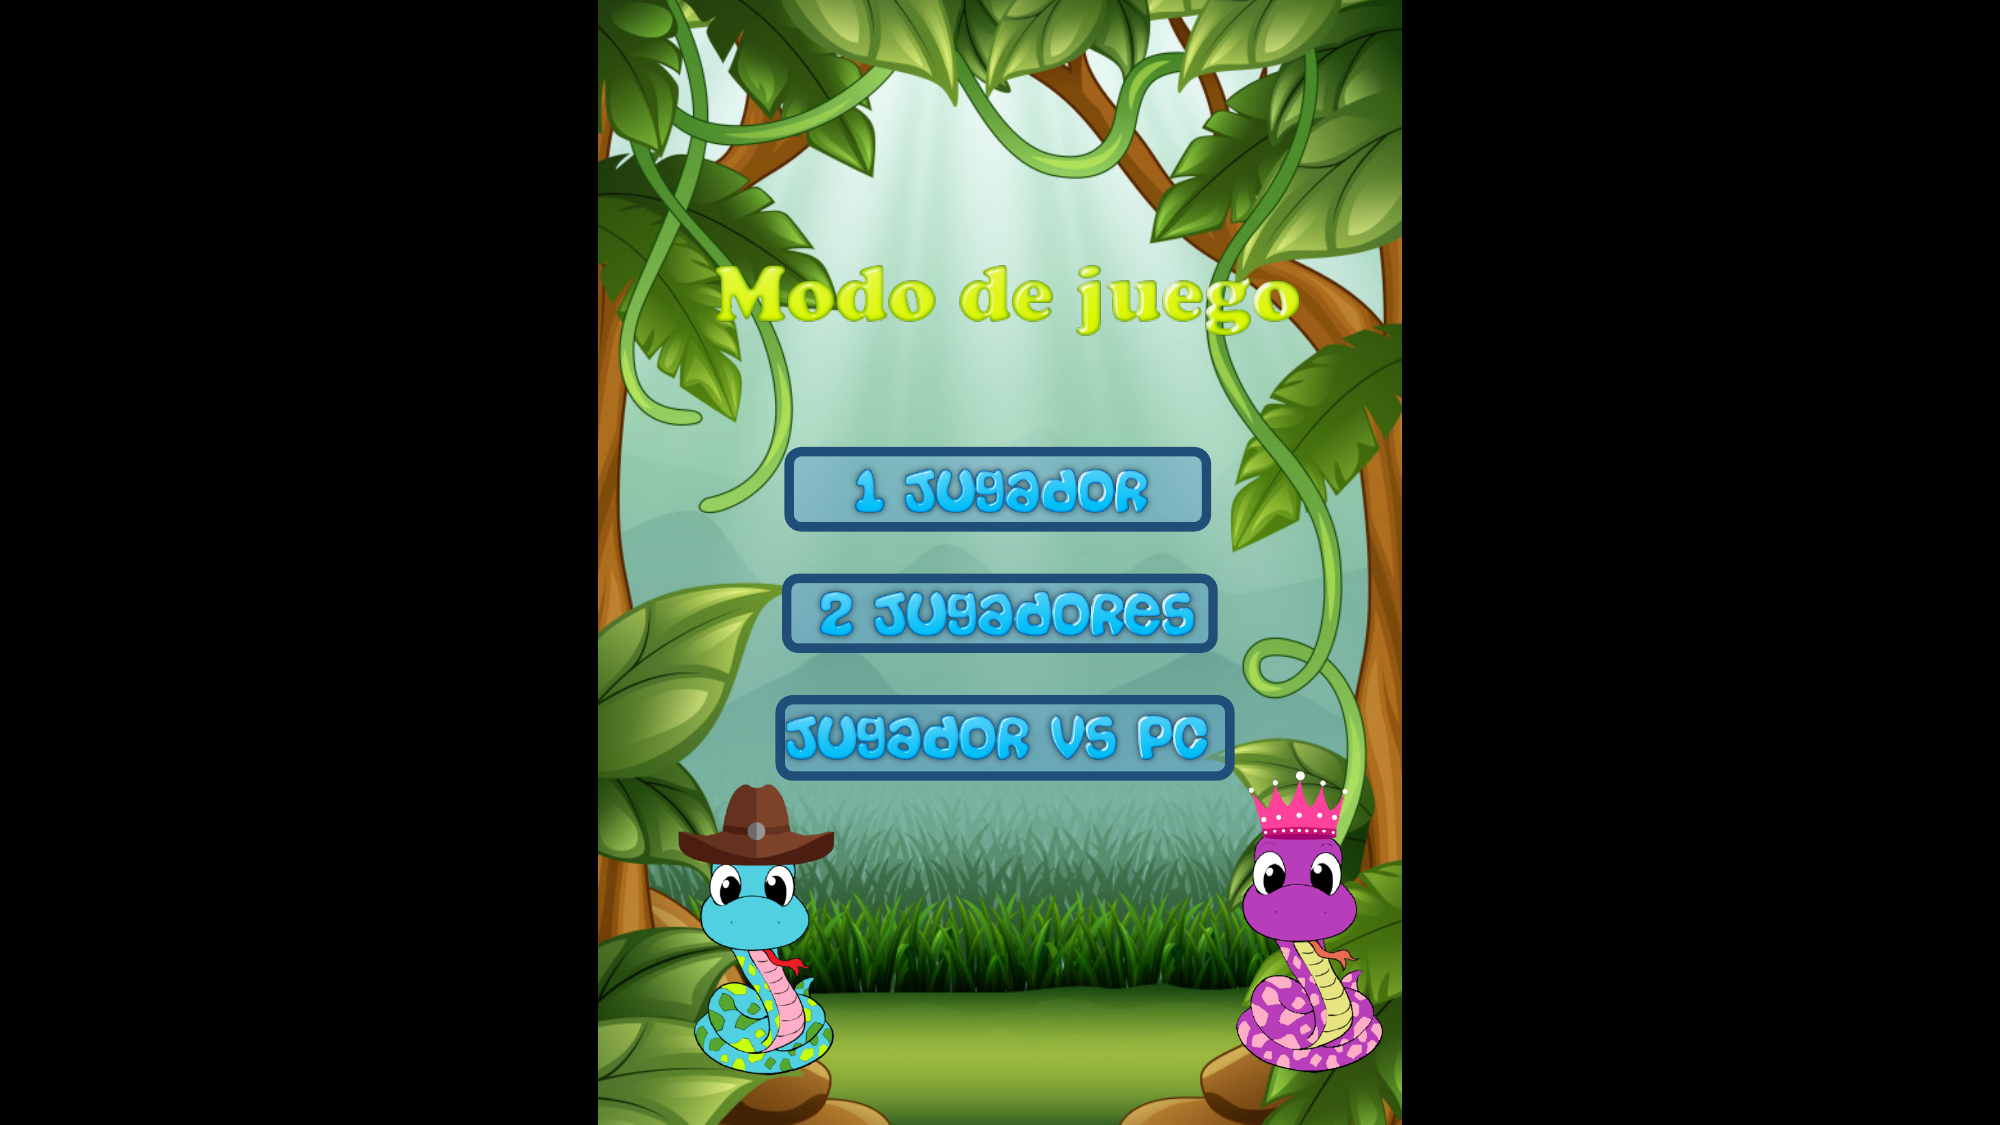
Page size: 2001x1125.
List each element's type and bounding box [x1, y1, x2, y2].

picture [590, 0, 1469, 1125]
